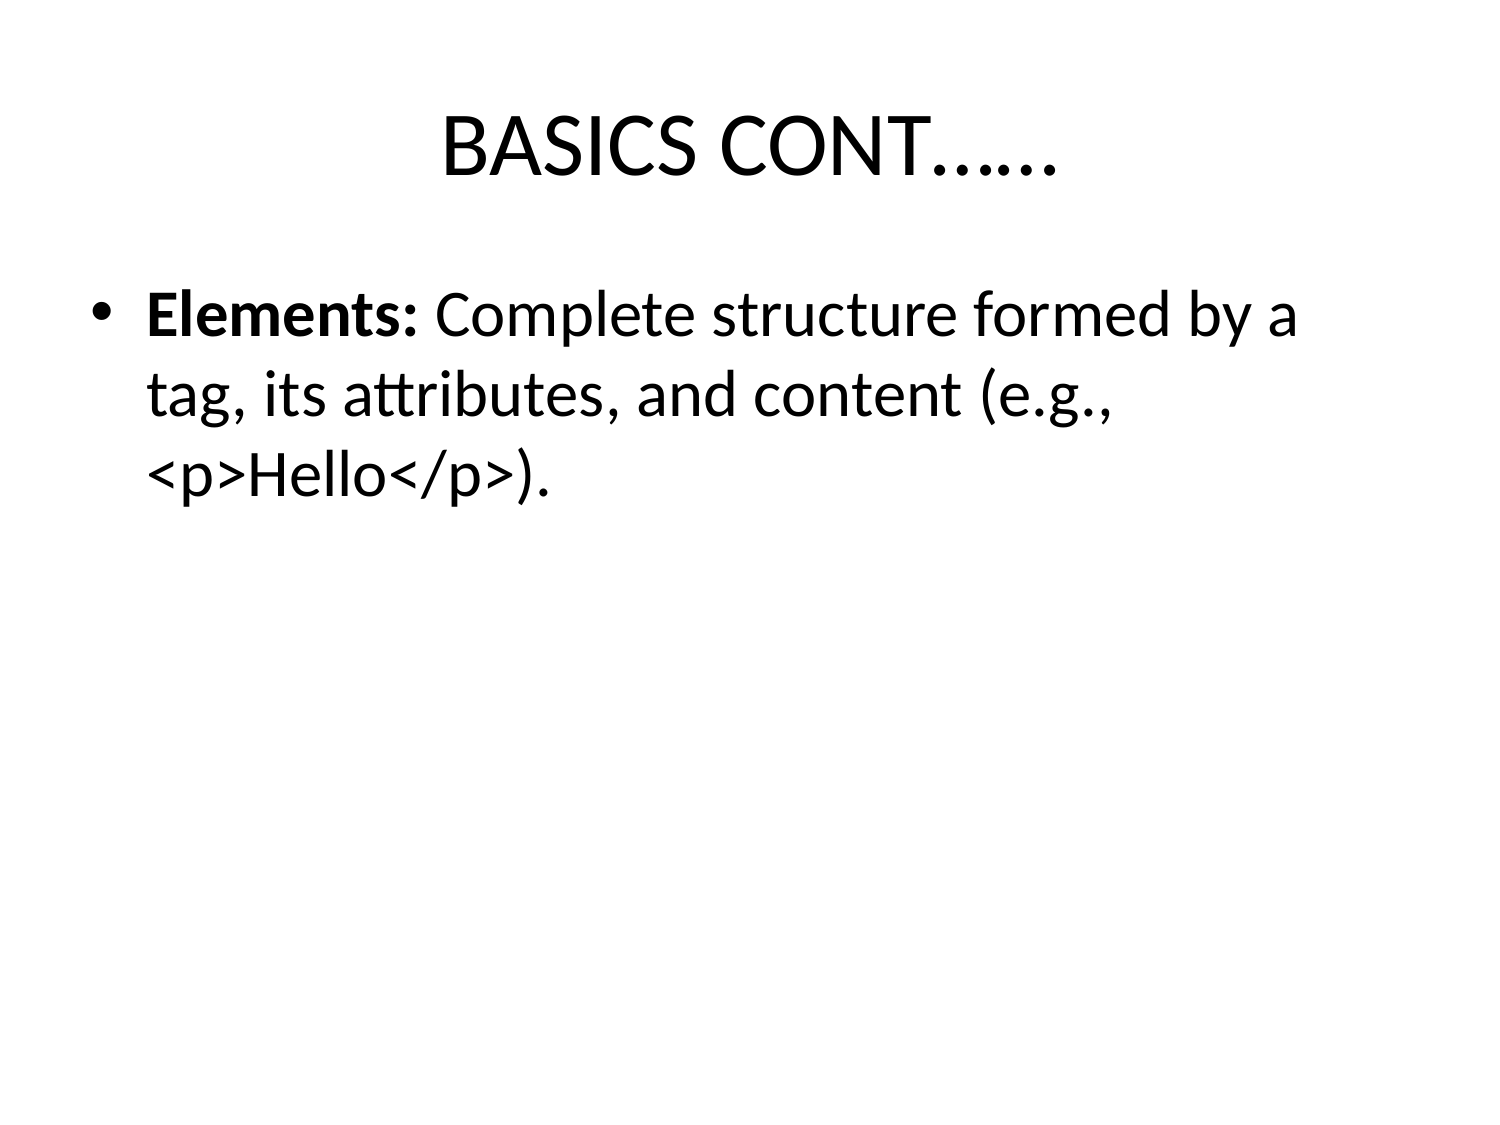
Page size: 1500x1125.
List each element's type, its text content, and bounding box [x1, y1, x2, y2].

list Elements: Complete structure formed by a tag, its attributes, and content (e.g., <p>Hello</p>). [75, 262, 1425, 1005]
title BASICS CONT…… [75, 45, 1425, 233]
